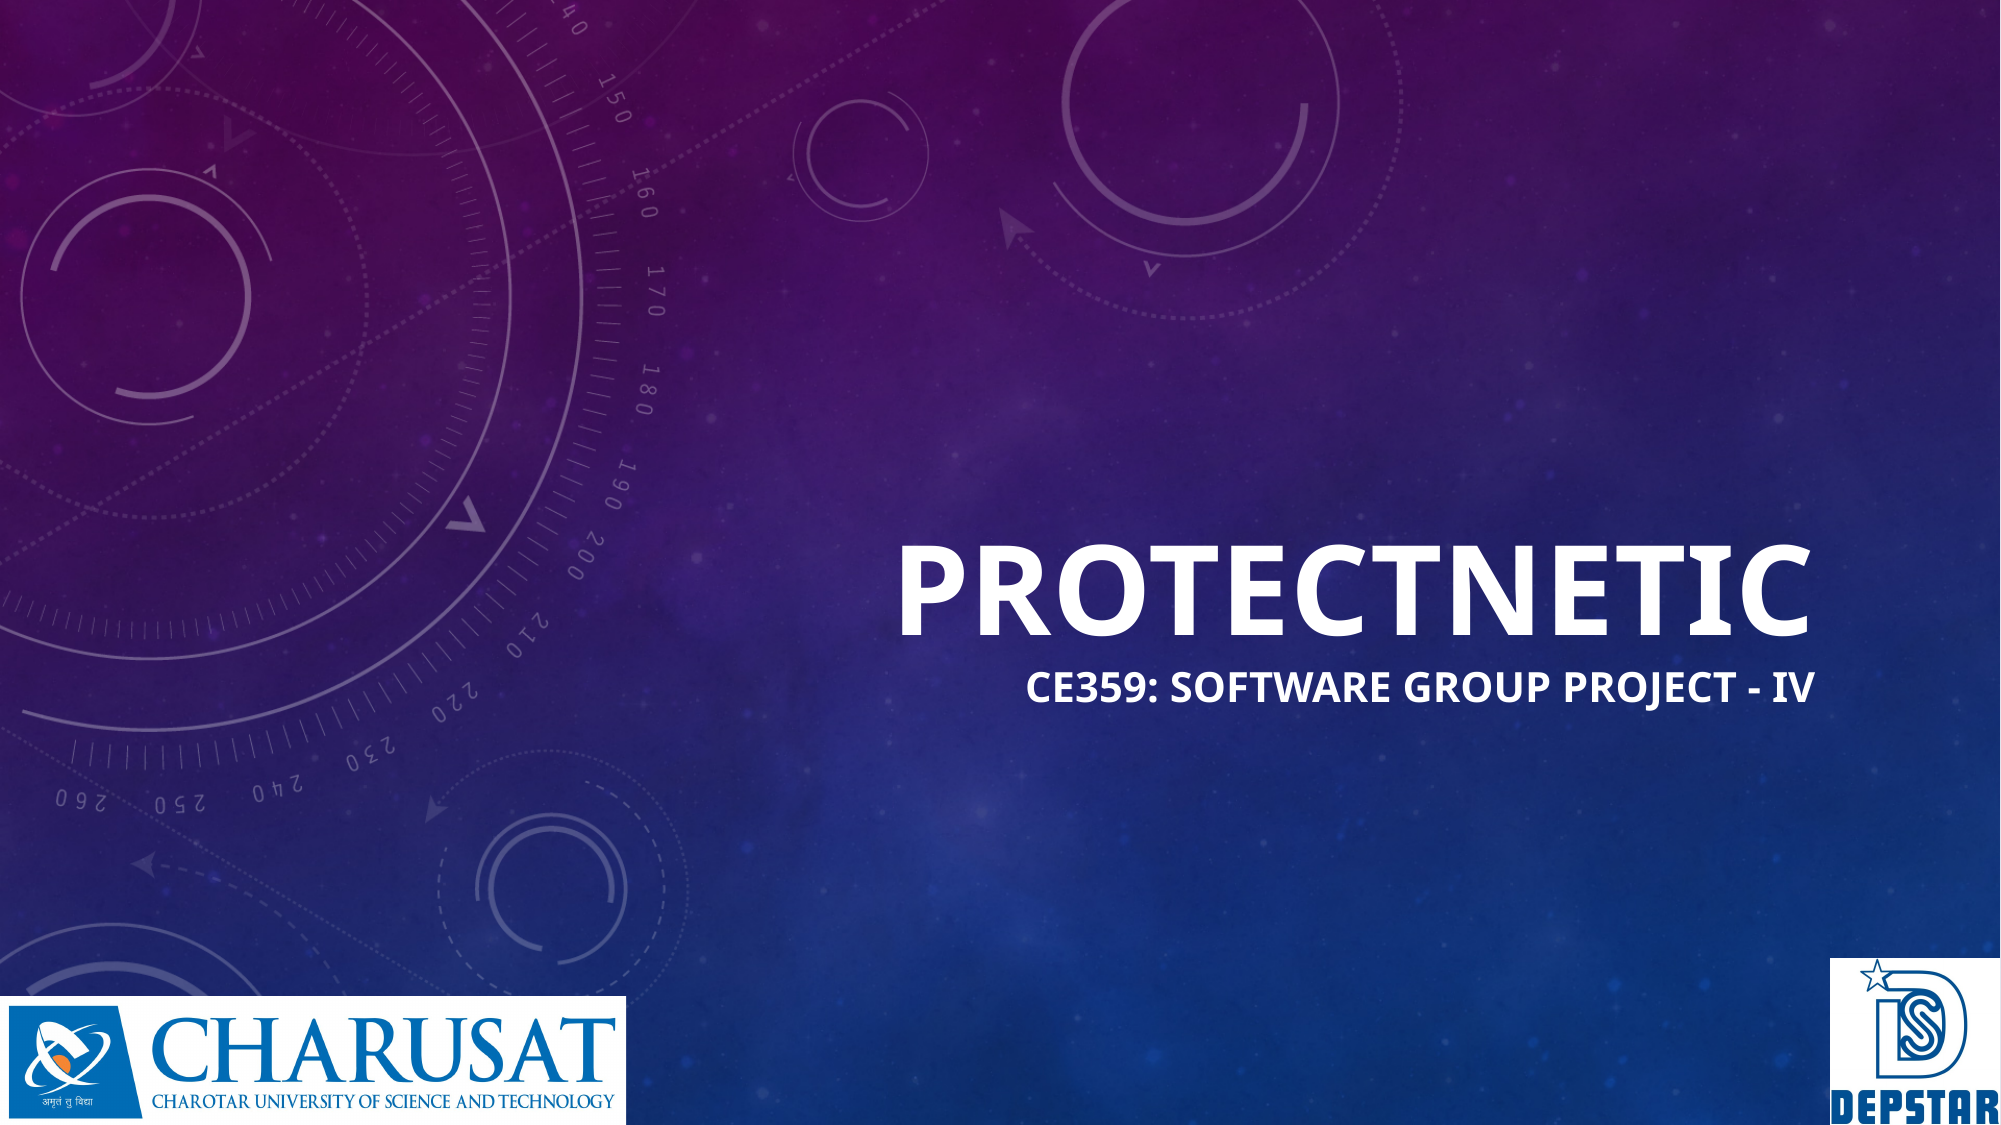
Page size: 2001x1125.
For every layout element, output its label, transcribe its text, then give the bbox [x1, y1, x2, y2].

picture [0, 0, 2001, 1125]
title Protectnetic CE359: Software Group Project - IV [650, 320, 1831, 718]
